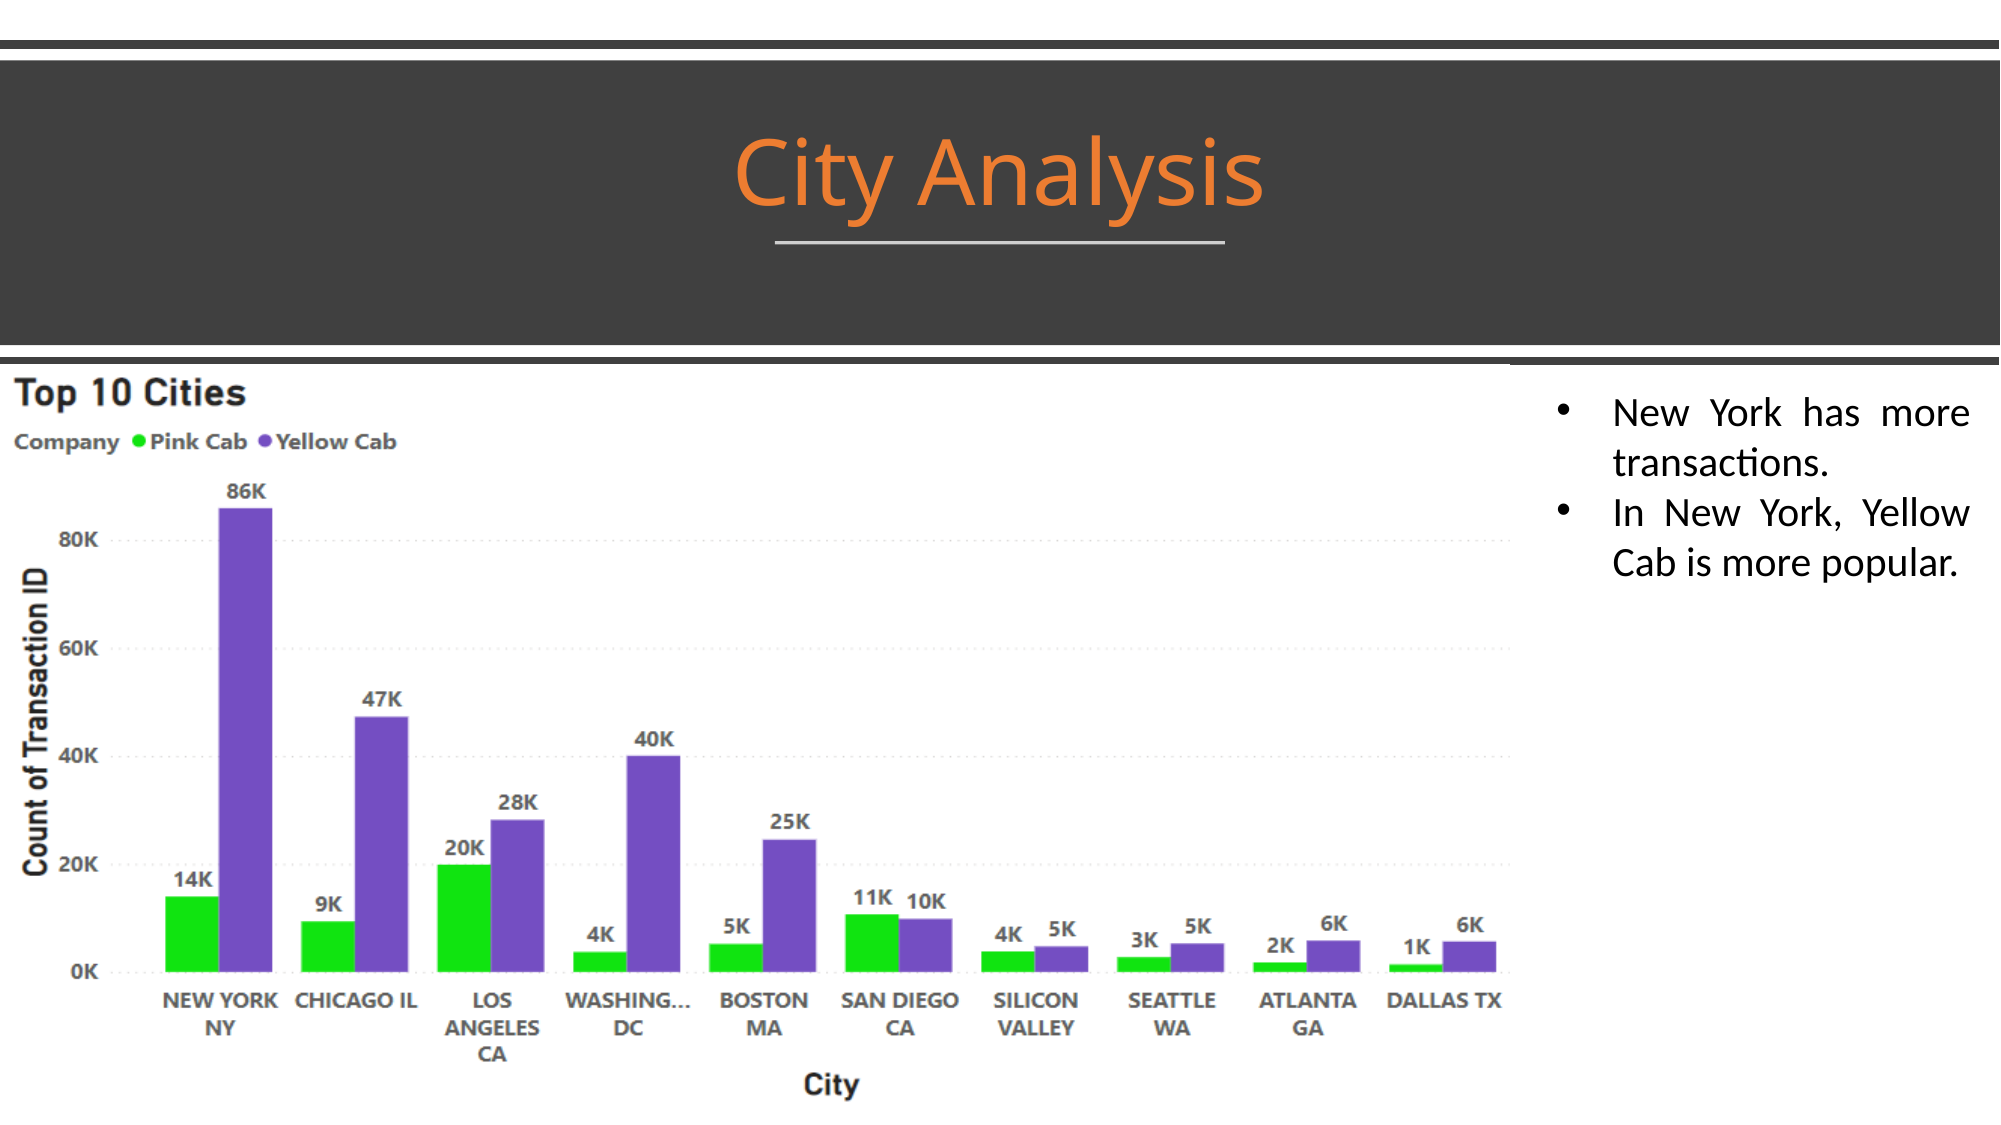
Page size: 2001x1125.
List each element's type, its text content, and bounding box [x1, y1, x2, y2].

text_box New York has more transactions. In New York, Yellow Cab is more popular. [1541, 377, 1986, 592]
title City Analysis [86, 80, 1914, 233]
text_box [0, 59, 2000, 346]
picture [0, 364, 1510, 1114]
